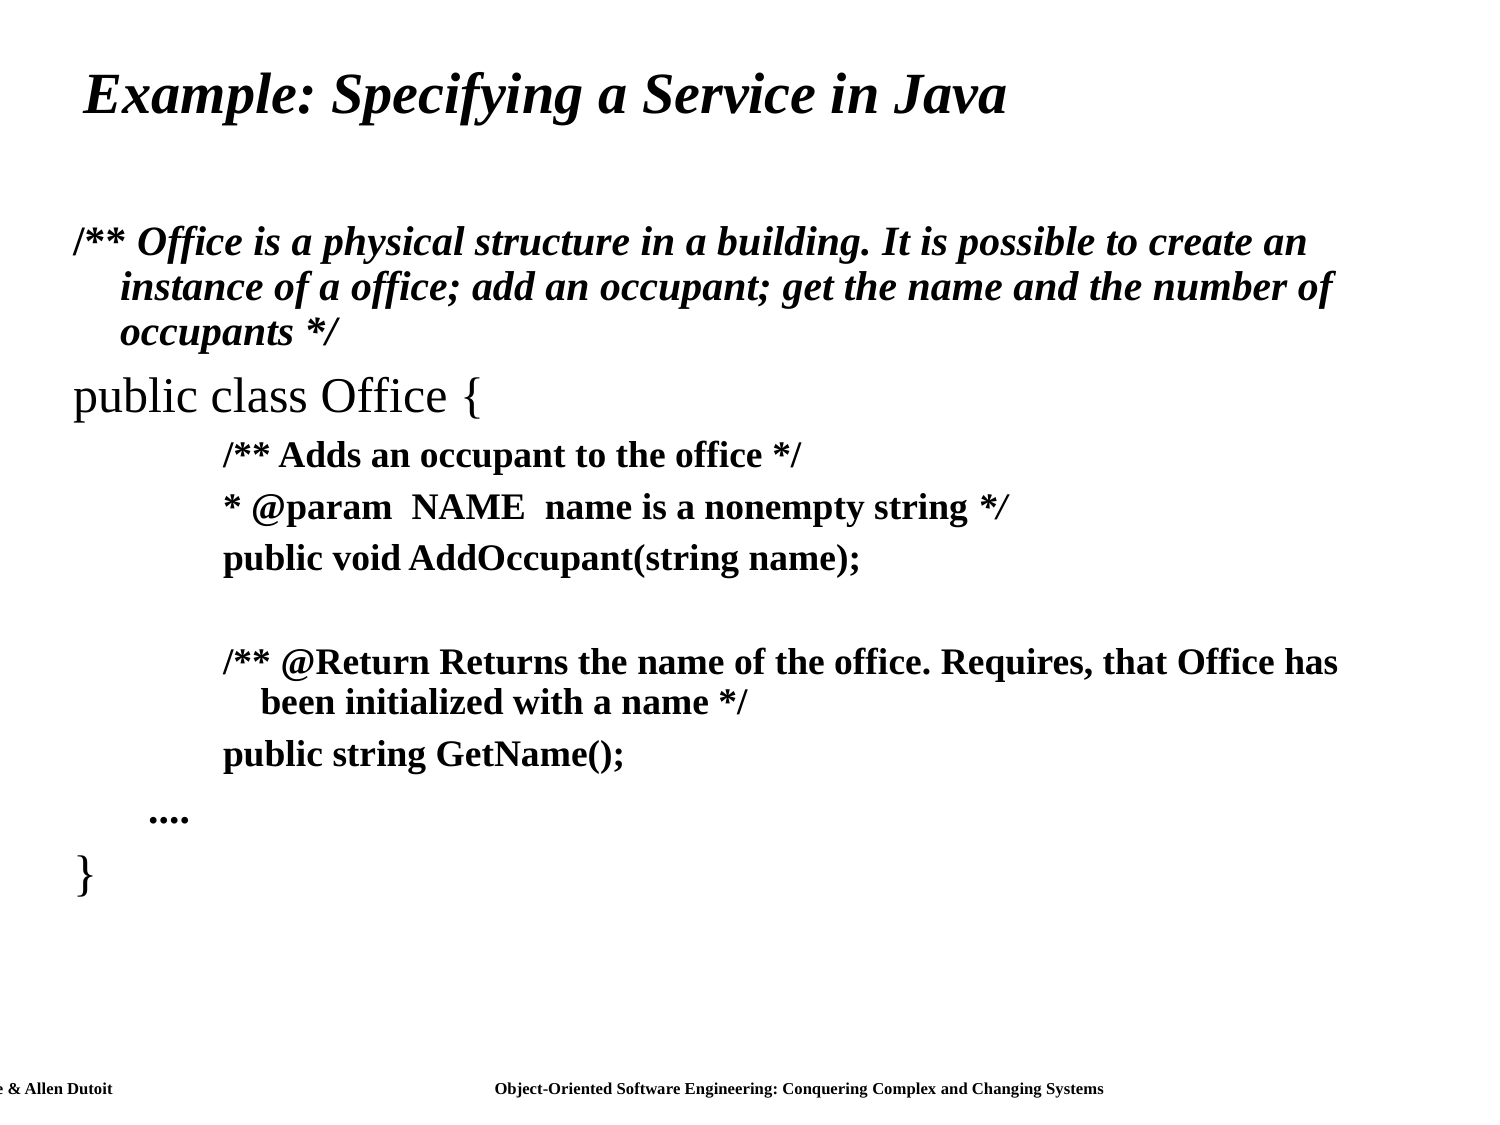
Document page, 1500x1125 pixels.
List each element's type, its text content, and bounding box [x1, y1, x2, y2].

title Example: Specifying a Service in Java [68, 36, 1407, 153]
list /** Office is a physical structure in a building. It is possible to create an instance of a office; add an occupant; get the name and the number of occupants */ public class Office { /** Adds an occupant to the office */ * @param NAME name is a nonempty string */ public void AddOccupant(string name); /** @Return Returns the name of the office. Requires, that Office has been initialized with a name */ public string GetName(); .... } [58, 212, 1413, 1020]
